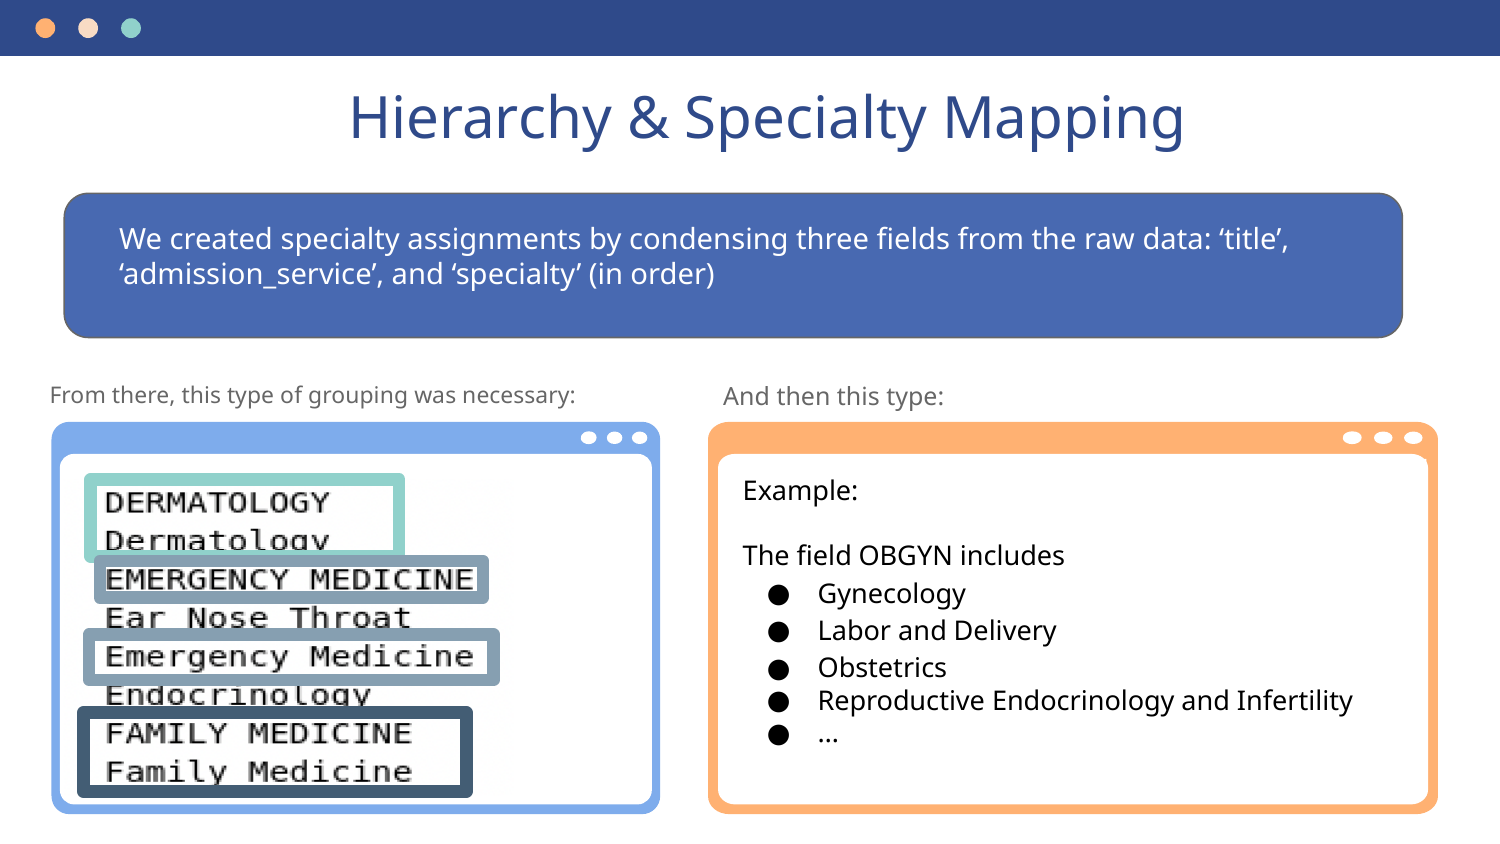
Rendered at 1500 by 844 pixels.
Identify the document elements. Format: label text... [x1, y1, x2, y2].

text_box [62, 479, 515, 796]
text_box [707, 421, 1439, 815]
text_box We created specialty assignments by condensing three fields from the raw data: ‘title’, ‘admission_service’, and ‘specialty’ (in order) [104, 205, 1370, 305]
text_box [64, 193, 1403, 338]
title Hierarchy & Specialty Mapping [164, 26, 1370, 166]
subtitle From there, this type of grouping was necessary: [34, 365, 708, 466]
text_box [51, 421, 661, 815]
subtitle And then this type: [708, 365, 1213, 420]
